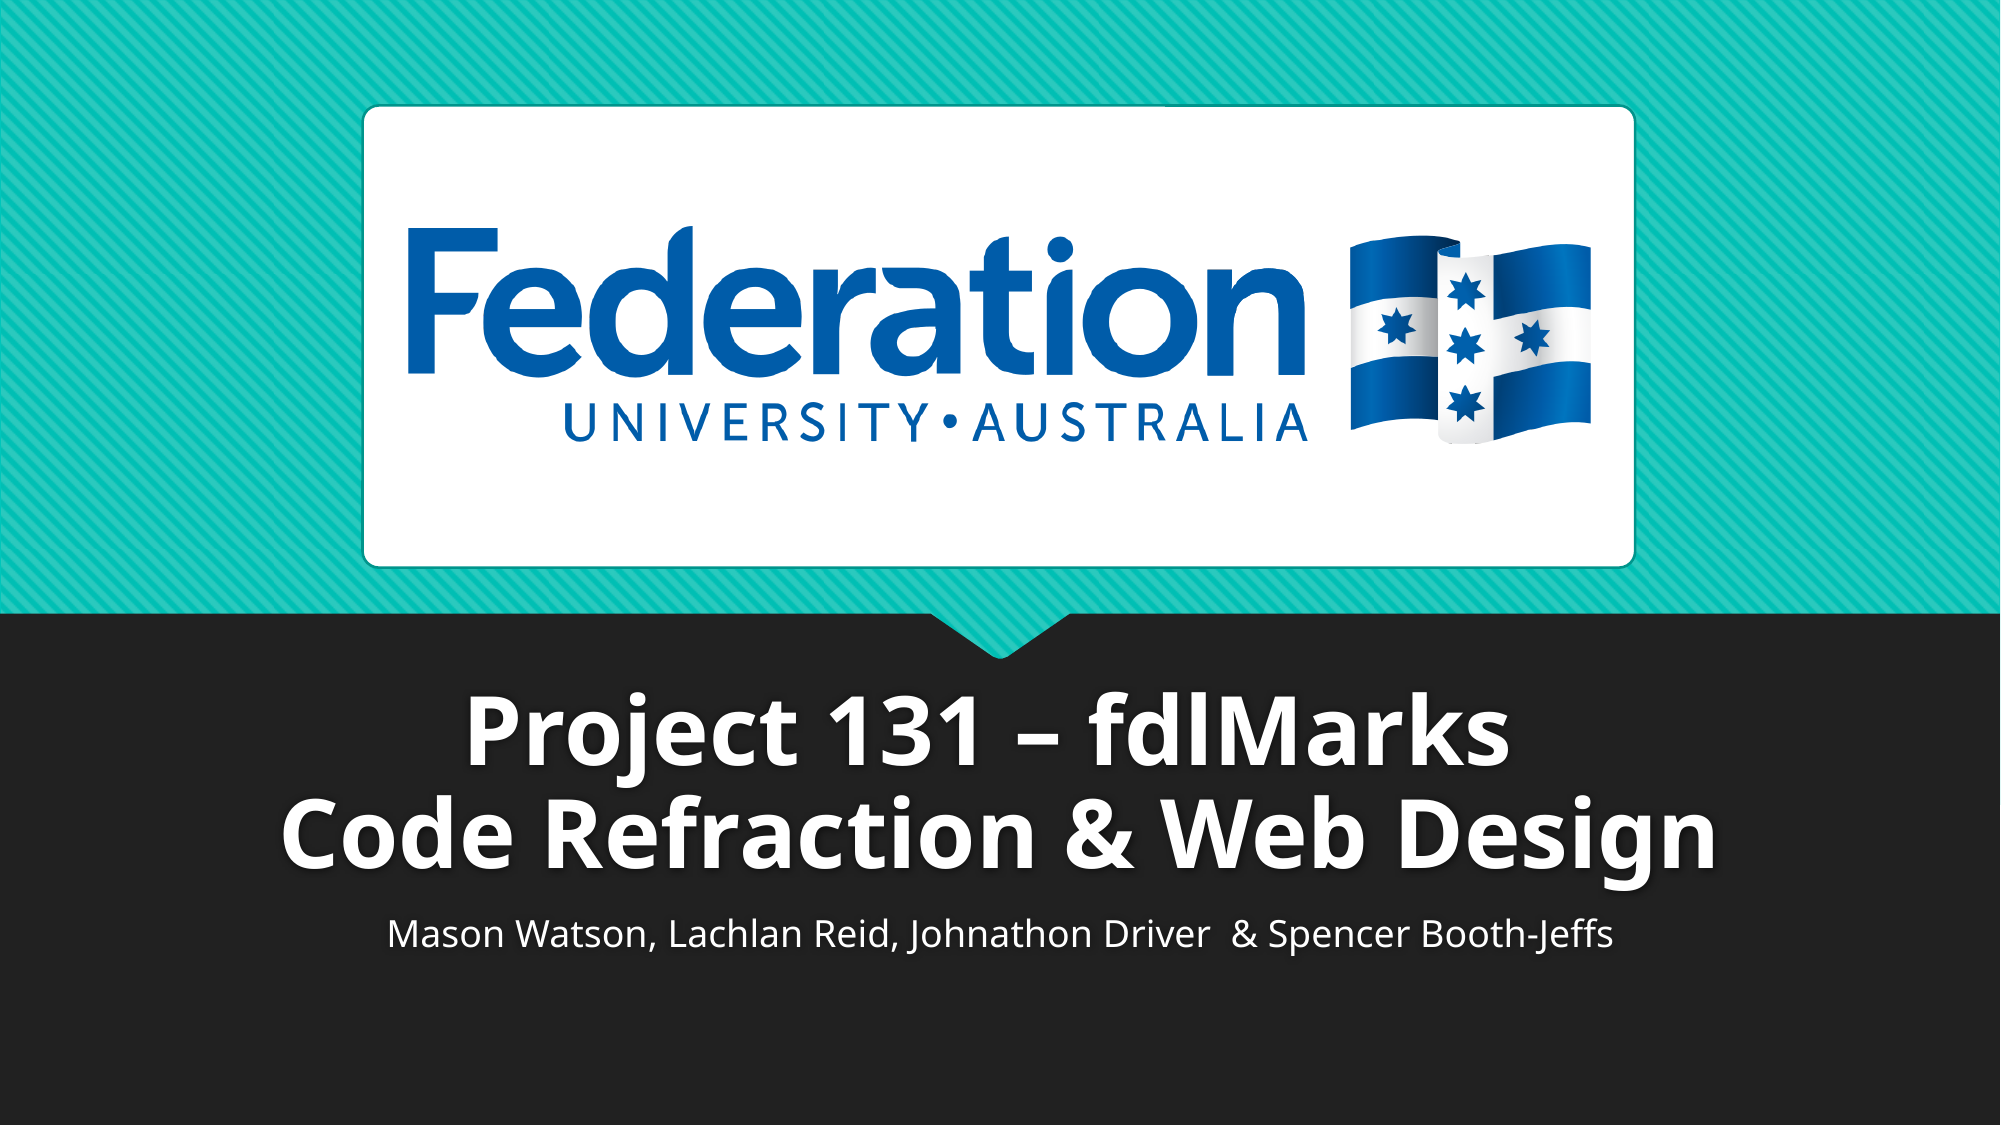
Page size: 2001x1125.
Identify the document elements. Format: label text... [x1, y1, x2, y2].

title Project 131 – fdlMarks Code Refraction & Web Design [132, 669, 1868, 898]
subtitle Mason Watson, Lachlan Reid, Johnathon Driver & Spencer Booth-Jeffs [208, 902, 1794, 1005]
text_box [361, 104, 1637, 569]
text_box [0, 612, 2000, 1125]
picture [404, 226, 1594, 445]
